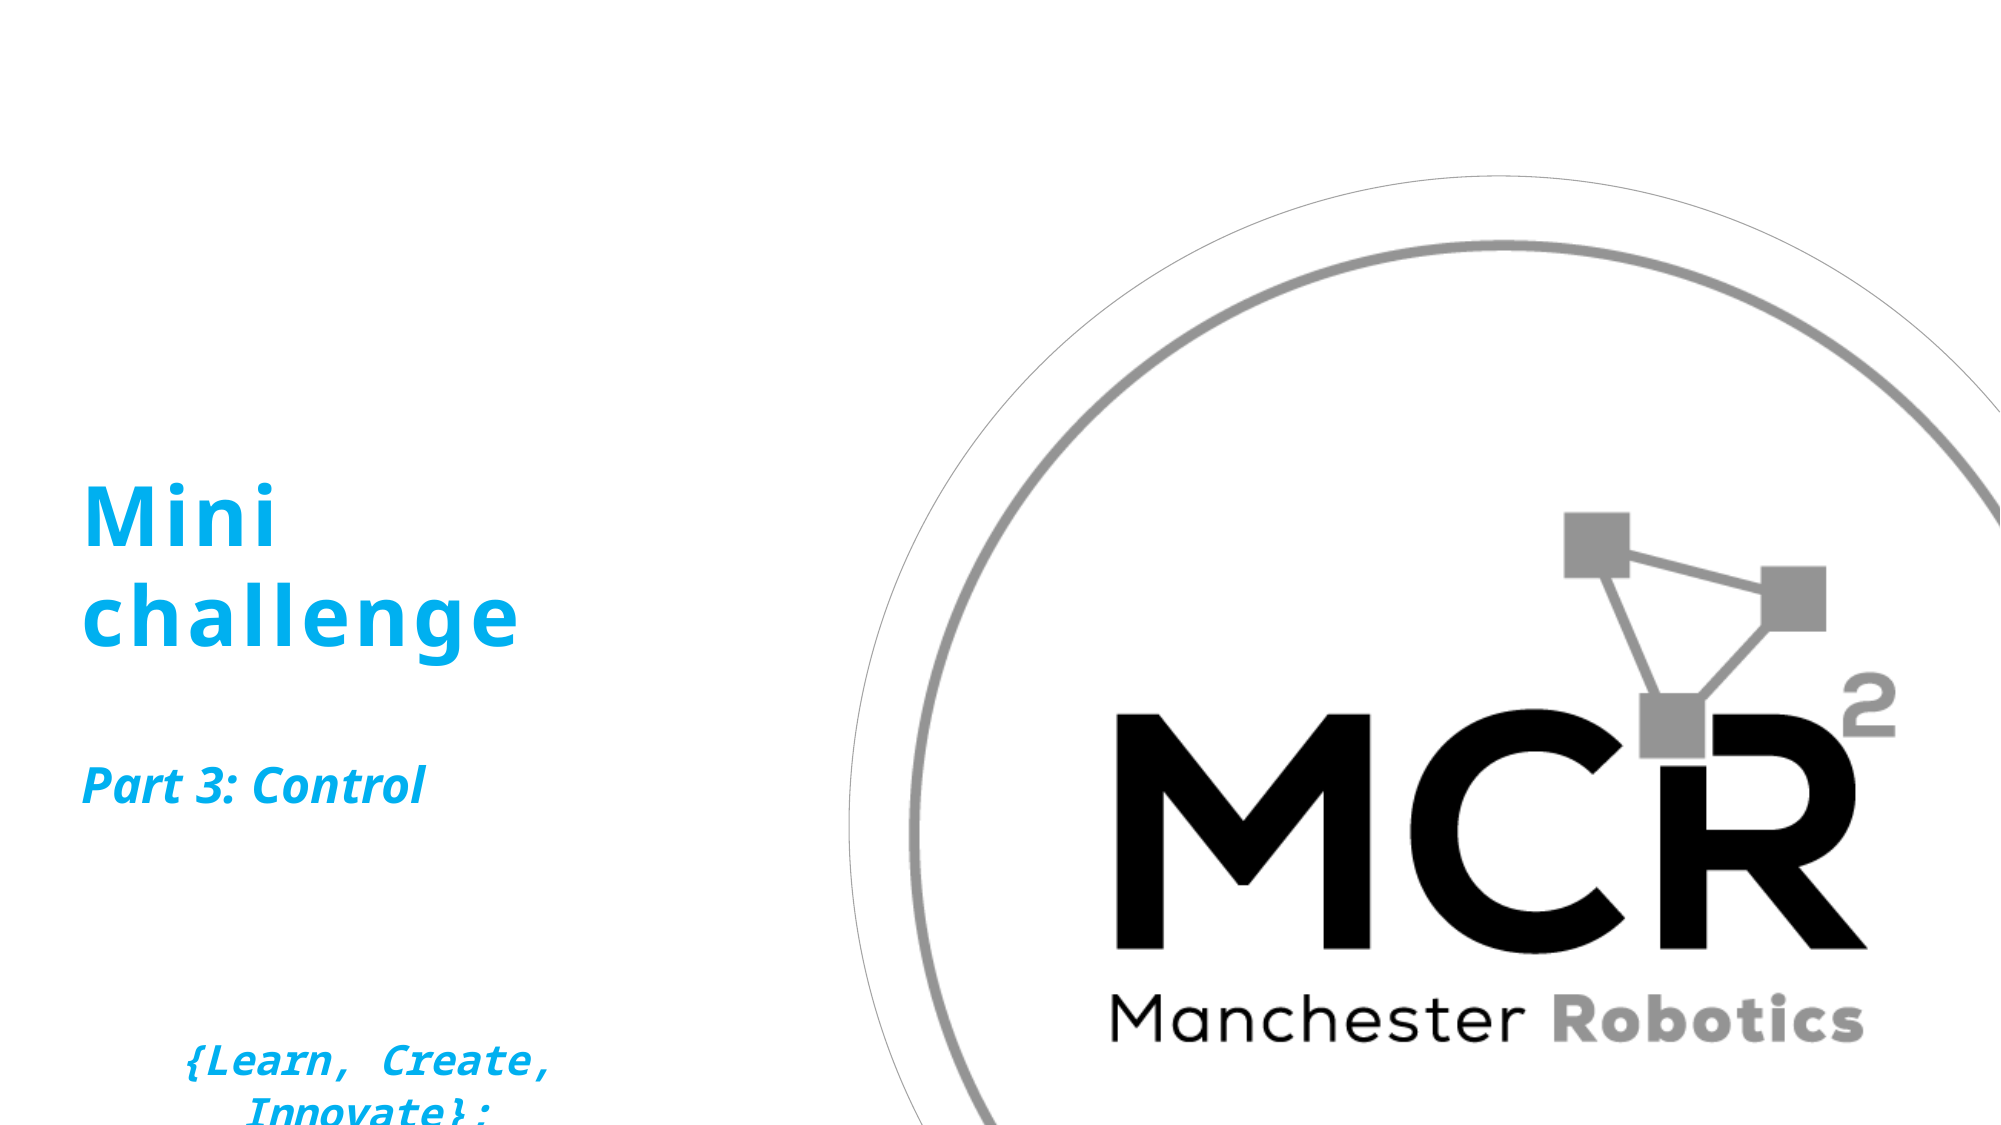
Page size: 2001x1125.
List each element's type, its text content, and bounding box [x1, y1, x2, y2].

title Mini challenge [66, 453, 667, 671]
subtitle Part 3: Control [66, 753, 667, 898]
